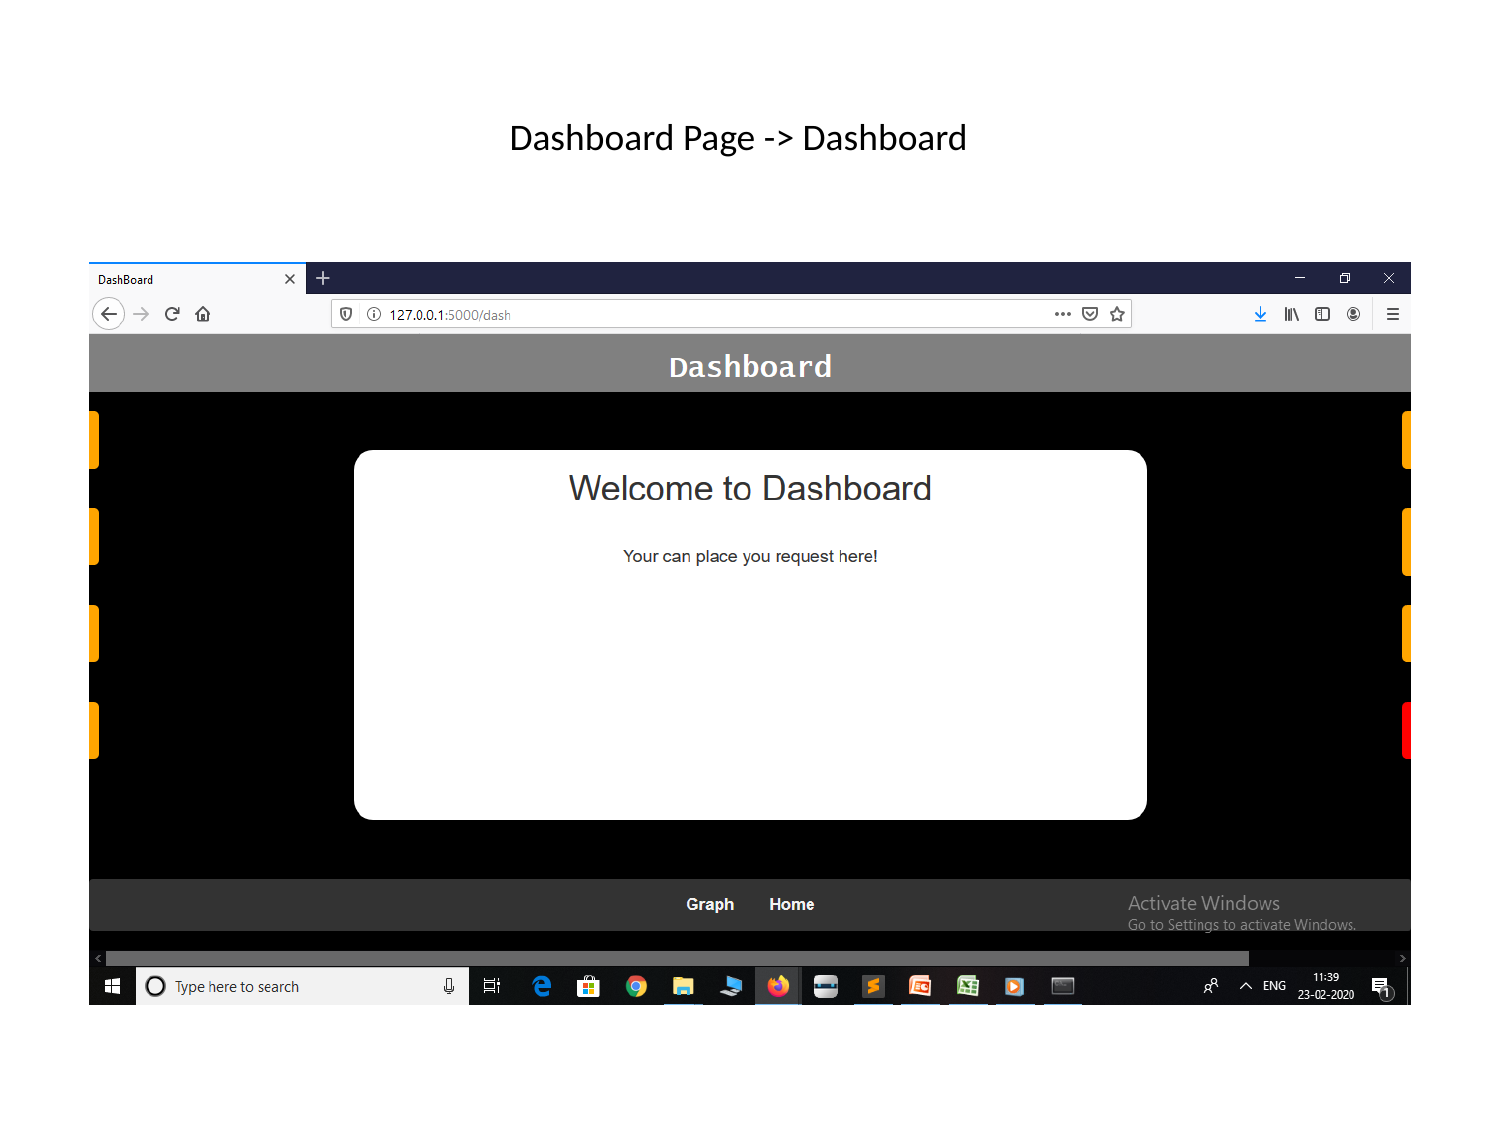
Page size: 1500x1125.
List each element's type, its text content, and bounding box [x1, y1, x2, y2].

text_box Dashboard Page -> Dashboard [494, 105, 984, 166]
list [89, 262, 1411, 1006]
